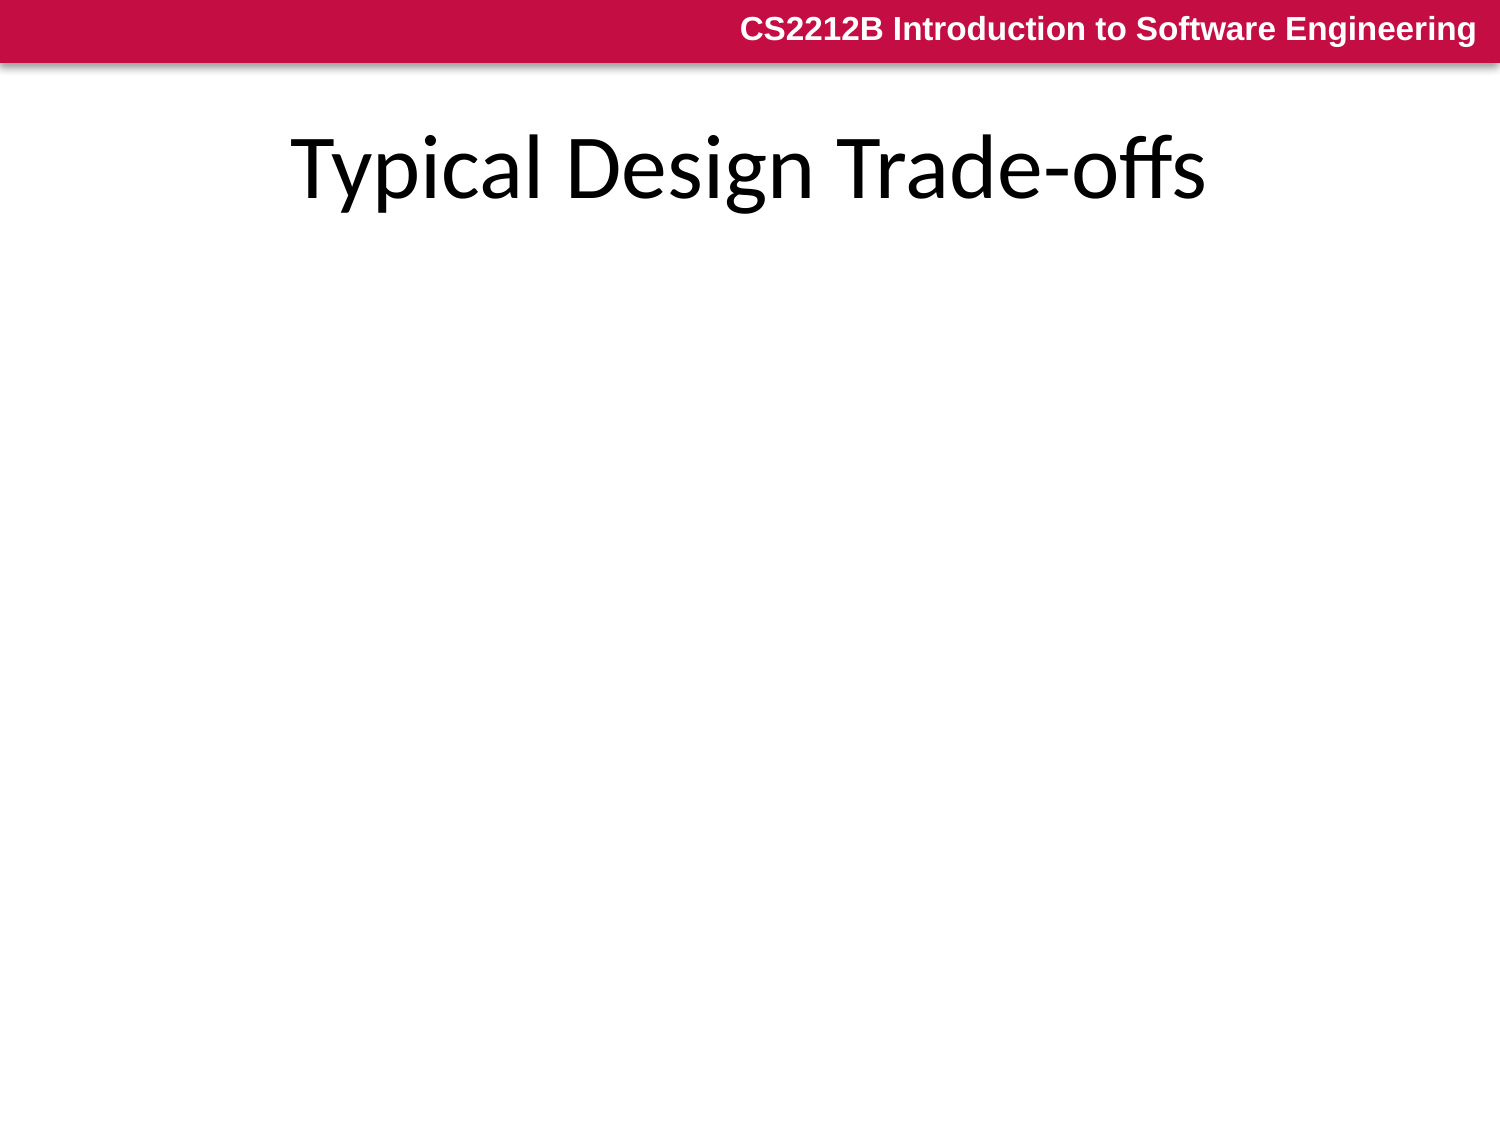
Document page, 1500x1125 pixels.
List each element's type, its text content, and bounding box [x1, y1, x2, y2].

title Typical Design Trade-offs [112, 99, 1388, 288]
picture [0, 0, 1500, 63]
